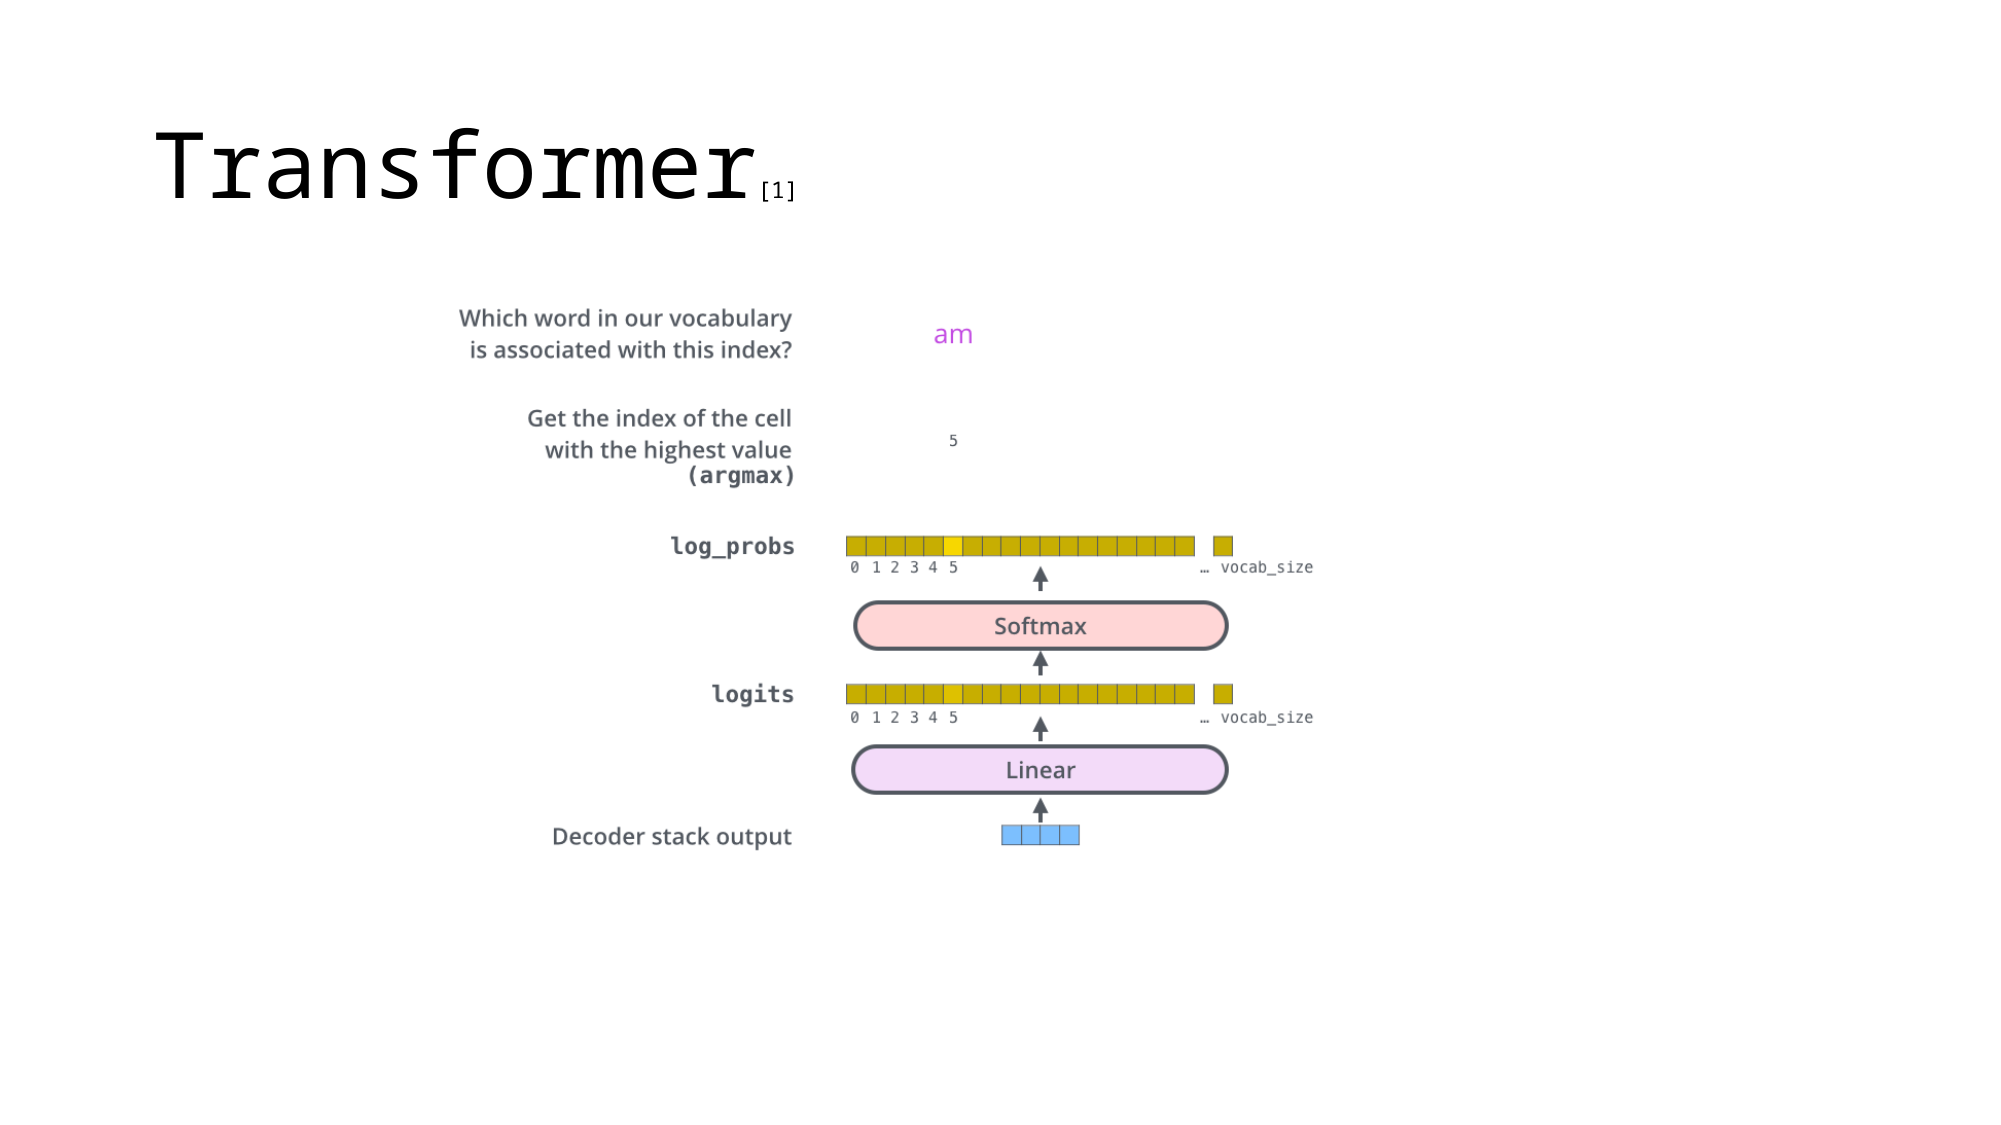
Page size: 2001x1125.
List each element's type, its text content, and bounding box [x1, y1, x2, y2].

picture [449, 299, 1343, 876]
title Transformer[1] [137, 59, 1863, 278]
